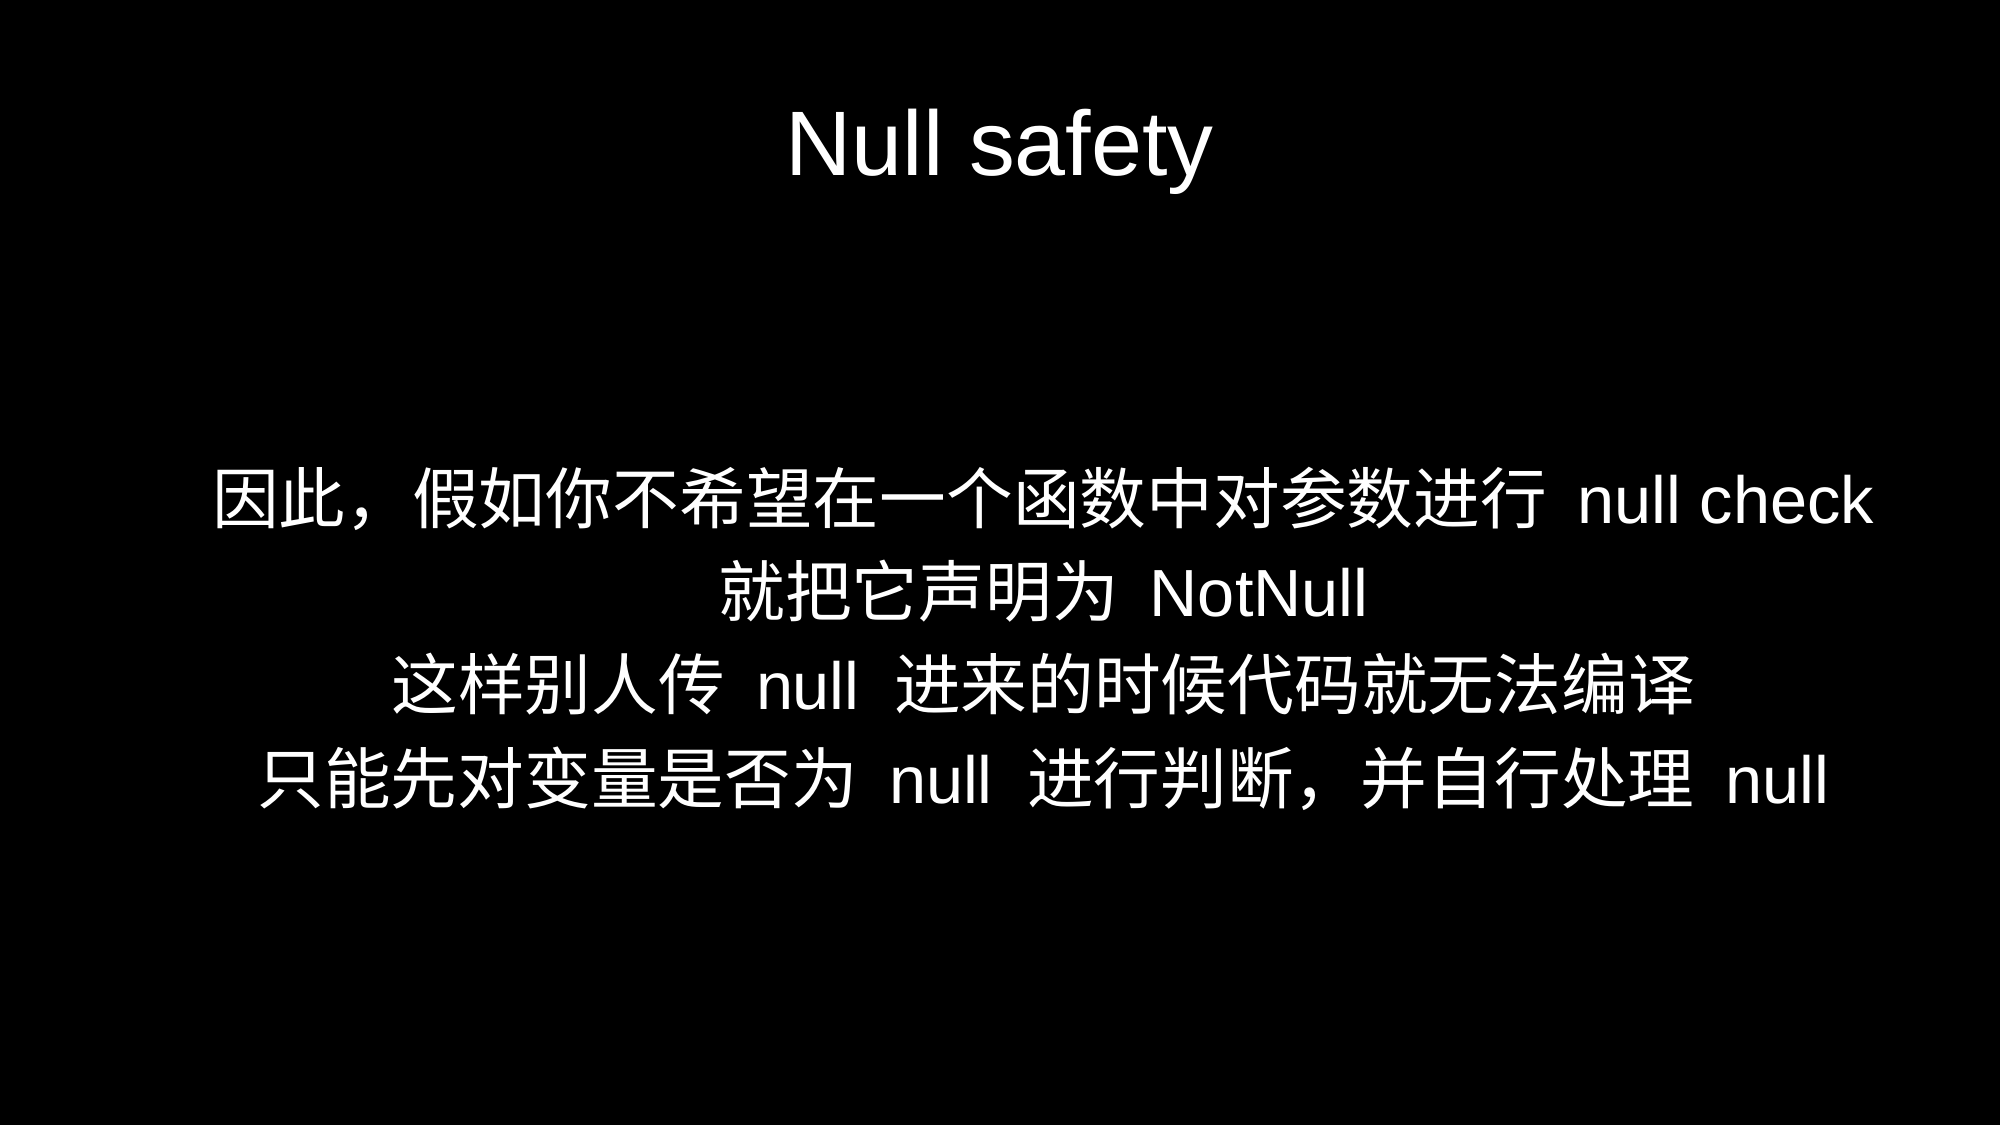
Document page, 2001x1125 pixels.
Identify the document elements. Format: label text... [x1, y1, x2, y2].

list 因此，假如你不希望在一个函数中对参数进行 null check 就把它声明为 NotNull 这样别人传 null 进来的时候代码就无法编译 只能先对变量是否为 null 进行判断，并自行处理 null [159, 448, 1928, 1009]
title Null safety [99, 44, 1901, 233]
